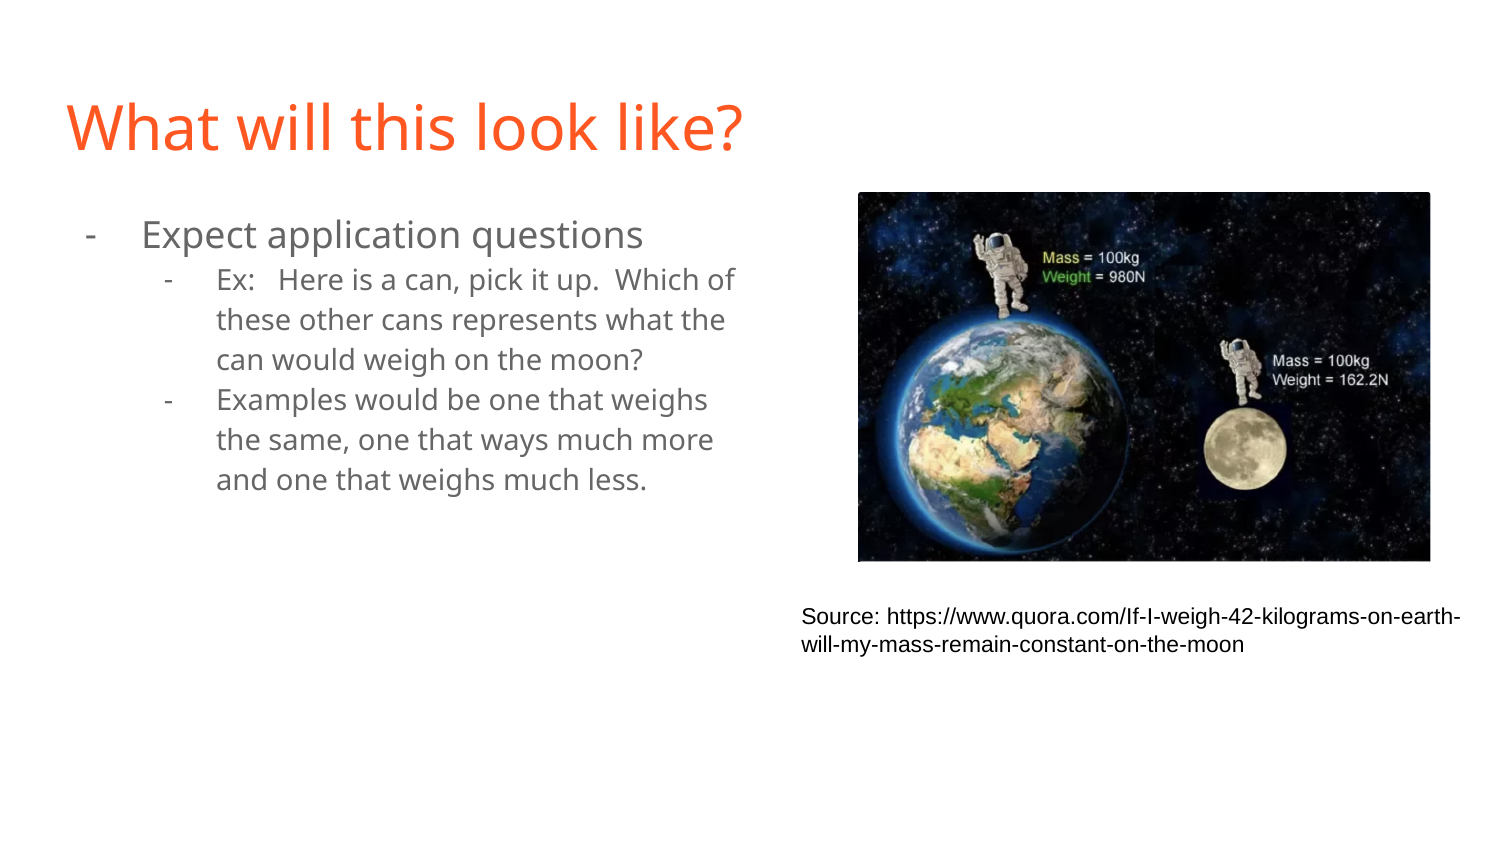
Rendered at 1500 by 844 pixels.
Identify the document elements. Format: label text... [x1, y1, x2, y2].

picture [857, 191, 1431, 563]
title What will this look like? [51, 72, 1449, 167]
text_box Source: https://www.quora.com/If-I-weigh-42-kilograms-on-earth-will-my-mass-remain-constant-on-the-moon [786, 587, 1487, 681]
list Expect application questions Ex: Here is a can, pick it up. Which of these other cans represents what the can would weigh on the moon? Examples would be one that weighs the same, one that ways much more and one that weighs much less. [51, 189, 760, 750]
